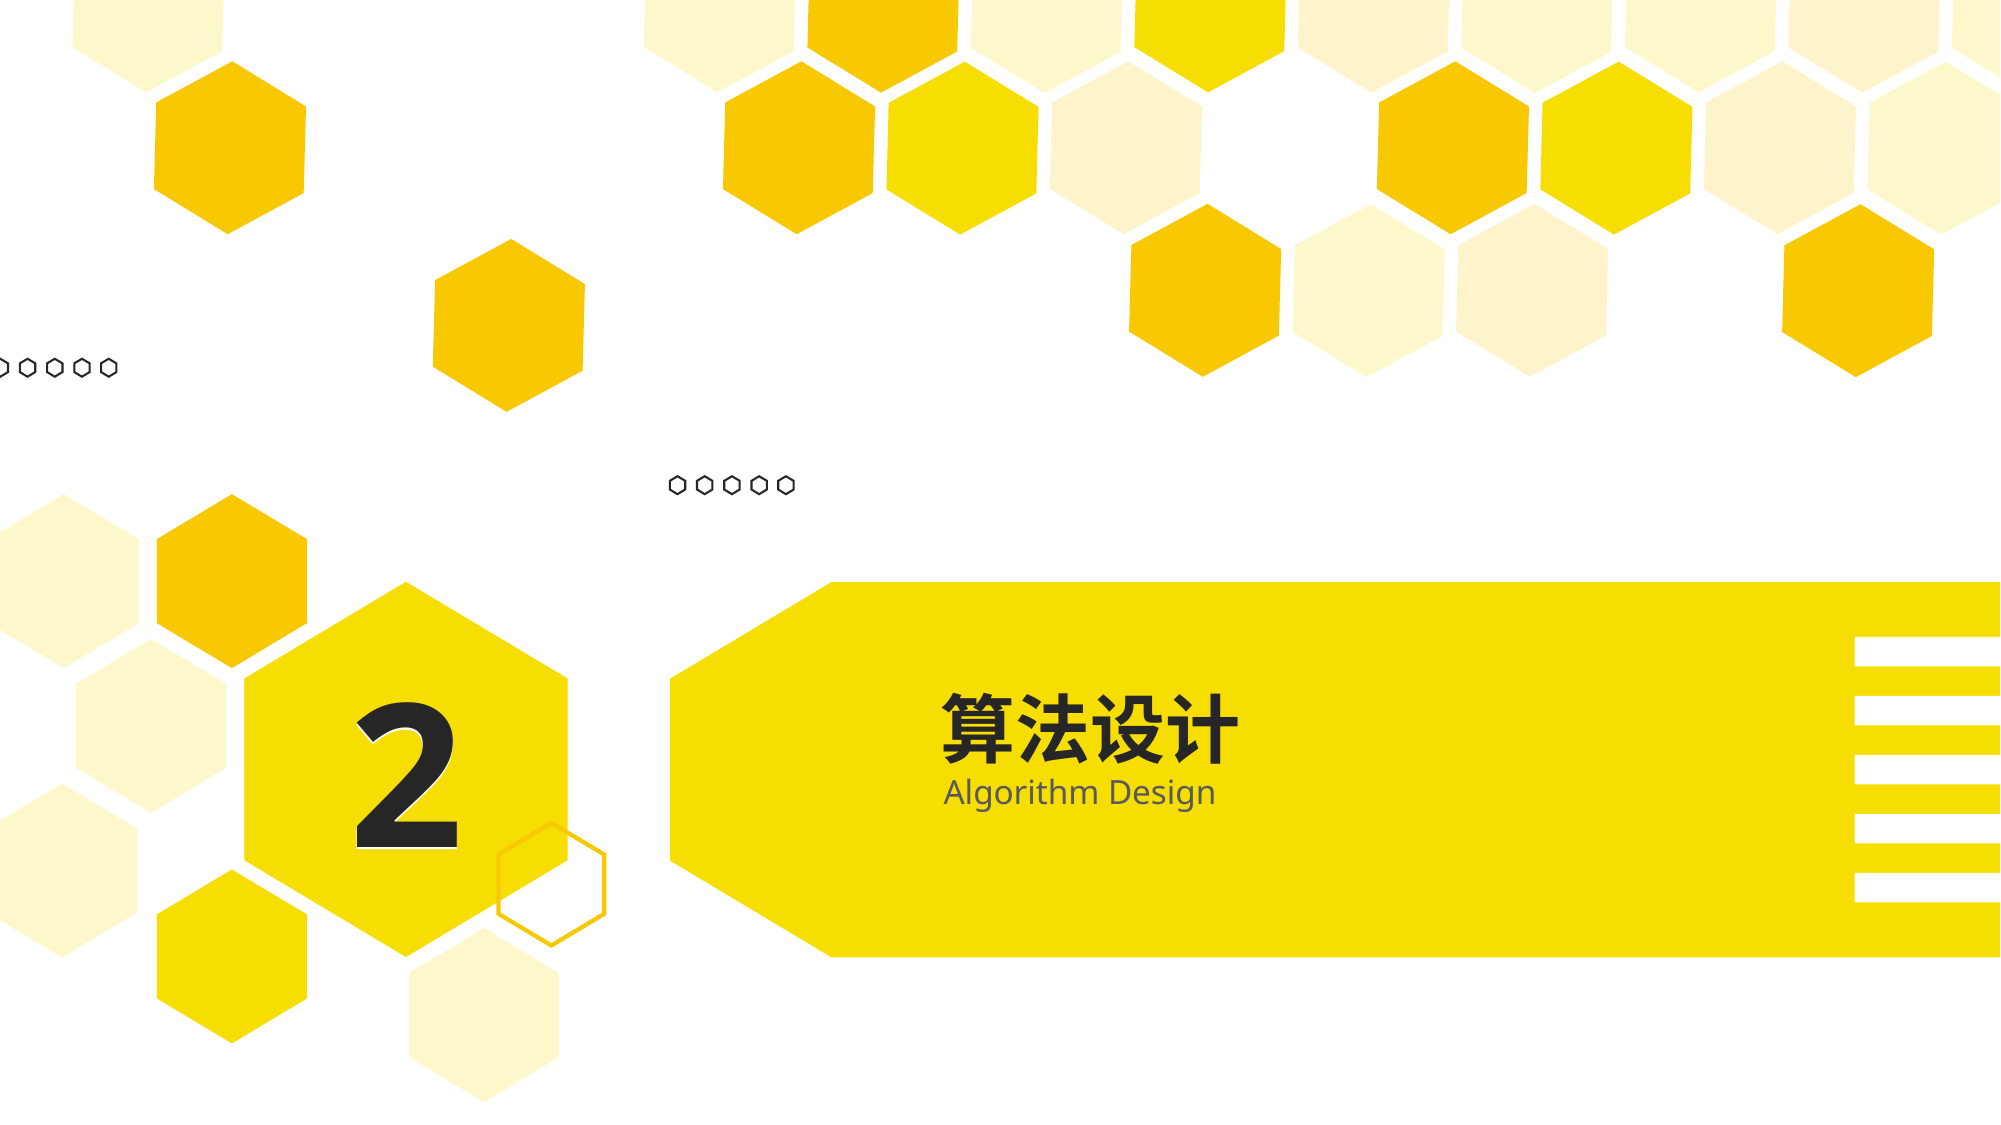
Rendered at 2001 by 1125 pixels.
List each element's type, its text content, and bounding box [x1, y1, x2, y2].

text_box Algorithm Design [928, 763, 1533, 819]
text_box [643, 0, 2000, 378]
text_box [155, 492, 308, 670]
text_box [72, 0, 224, 93]
text_box [668, 580, 995, 959]
text_box [153, 61, 307, 235]
text_box [407, 926, 560, 1104]
text_box [0, 782, 139, 959]
text_box 2 [262, 639, 551, 895]
text_box [155, 868, 308, 1045]
text_box 算法设计 [925, 674, 1625, 780]
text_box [1854, 636, 2000, 903]
text_box [497, 821, 606, 947]
text_box [0, 492, 140, 670]
text_box [75, 637, 228, 815]
text_box [834, 581, 2000, 958]
text_box [303, 897, 497, 959]
text_box [308, 580, 504, 639]
text_box [432, 238, 585, 412]
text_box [0, 358, 117, 377]
text_box [243, 666, 262, 873]
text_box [669, 476, 794, 495]
text_box [551, 667, 569, 831]
